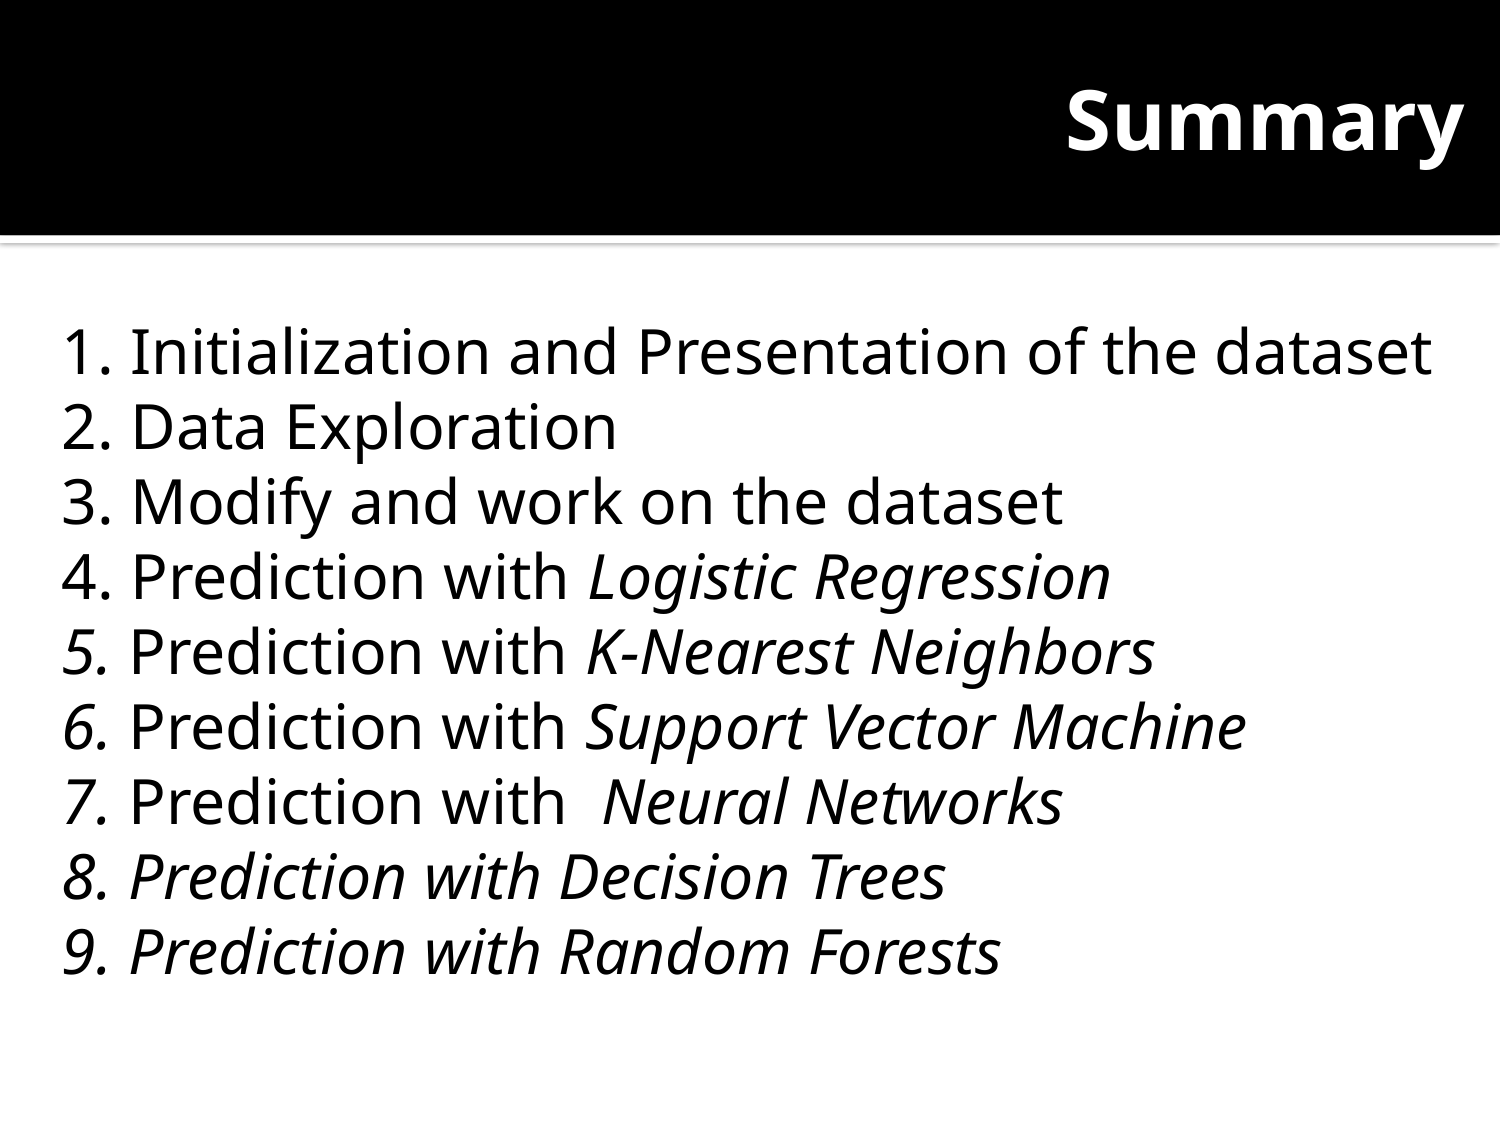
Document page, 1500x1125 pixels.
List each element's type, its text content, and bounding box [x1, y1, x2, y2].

title Summary [433, 0, 1473, 317]
text_box 1. Initialization and Presentation of the dataset 2. Data Exploration 3. Modify and work on the dataset 4. Prediction with Logistic Regression 5. Prediction with K-Nearest Neighbors 6. Prediction with Support Vector Machine 7. Prediction with Neural Networks 8. Prediction with Decision Trees 9. Prediction with Random Forests [54, 304, 1465, 995]
